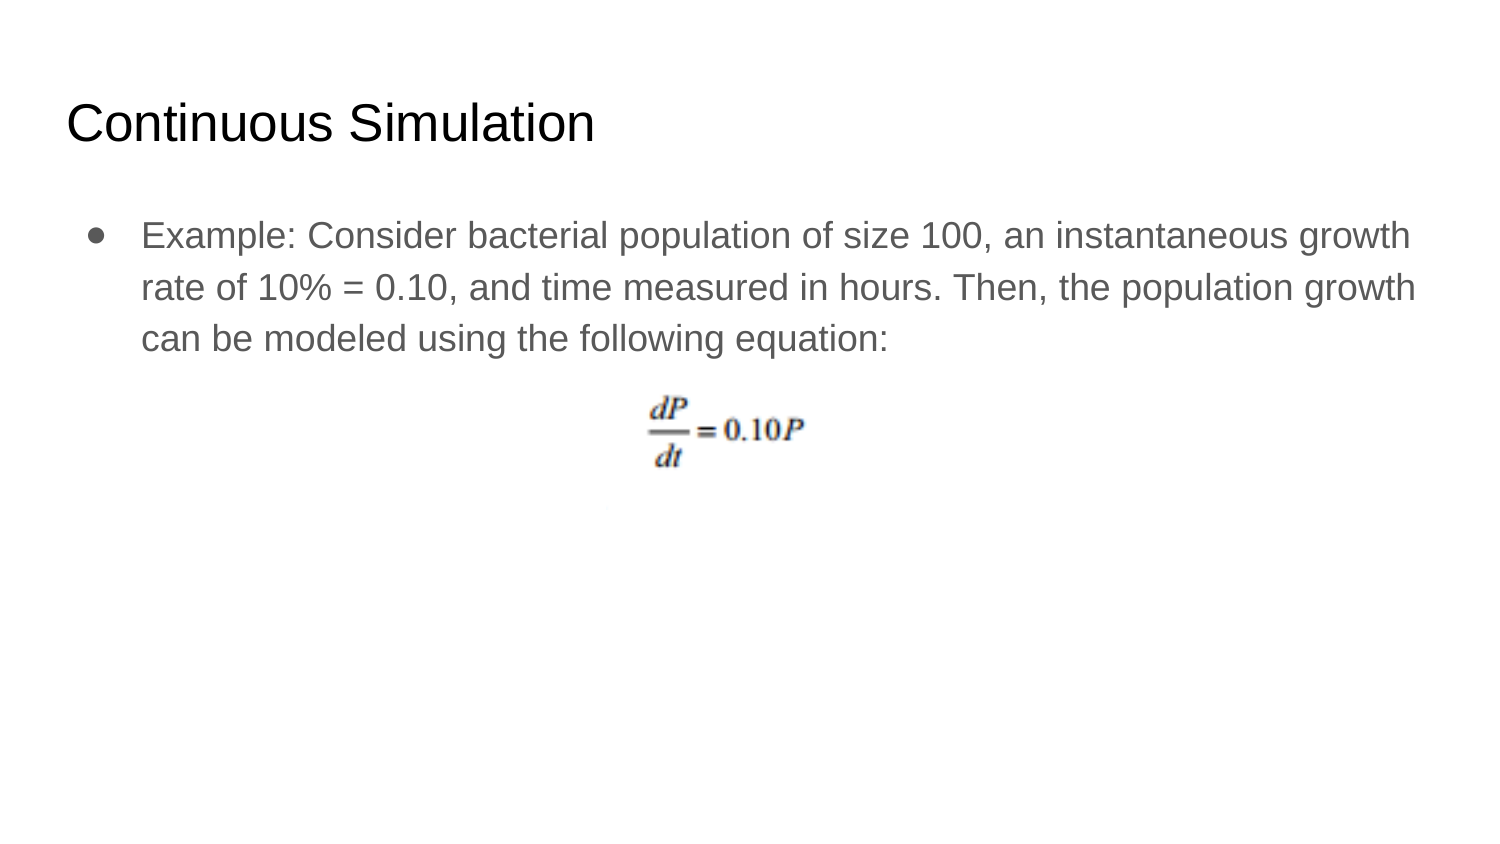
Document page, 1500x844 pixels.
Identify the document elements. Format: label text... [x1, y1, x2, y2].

title Continuous Simulation [51, 72, 1449, 167]
list Example: Consider bacterial population of size 100, an instantaneous growth rate of 10% = 0.10, and time measured in hours. Then, the population growth can be modeled using the following equation: [51, 189, 1449, 750]
picture [606, 366, 836, 510]
